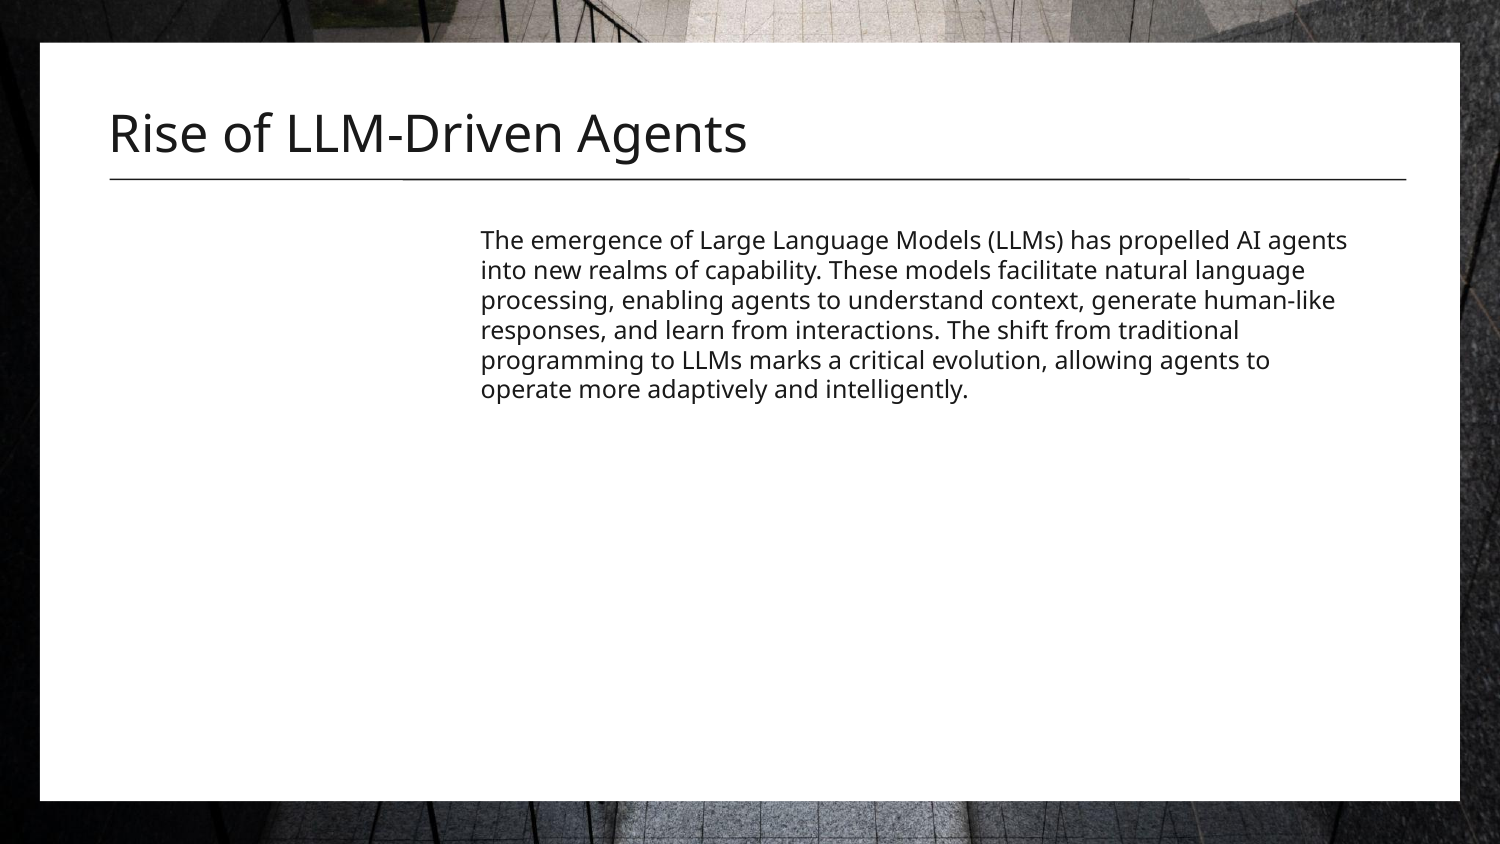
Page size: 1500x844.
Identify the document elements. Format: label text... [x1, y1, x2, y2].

subtitle The emergence of Large Language Models (LLMs) has propelled AI agents into new realms of capability. These models facilitate natural language processing, enabling agents to understand context, generate human-like responses, and learn from interactions. The shift from traditional programming to LLMs marks a critical evolution, allowing agents to operate more adaptively and intelligently. [465, 209, 1382, 771]
title Rise of LLM-Driven Agents [93, 85, 1407, 180]
picture [0, 0, 1500, 844]
